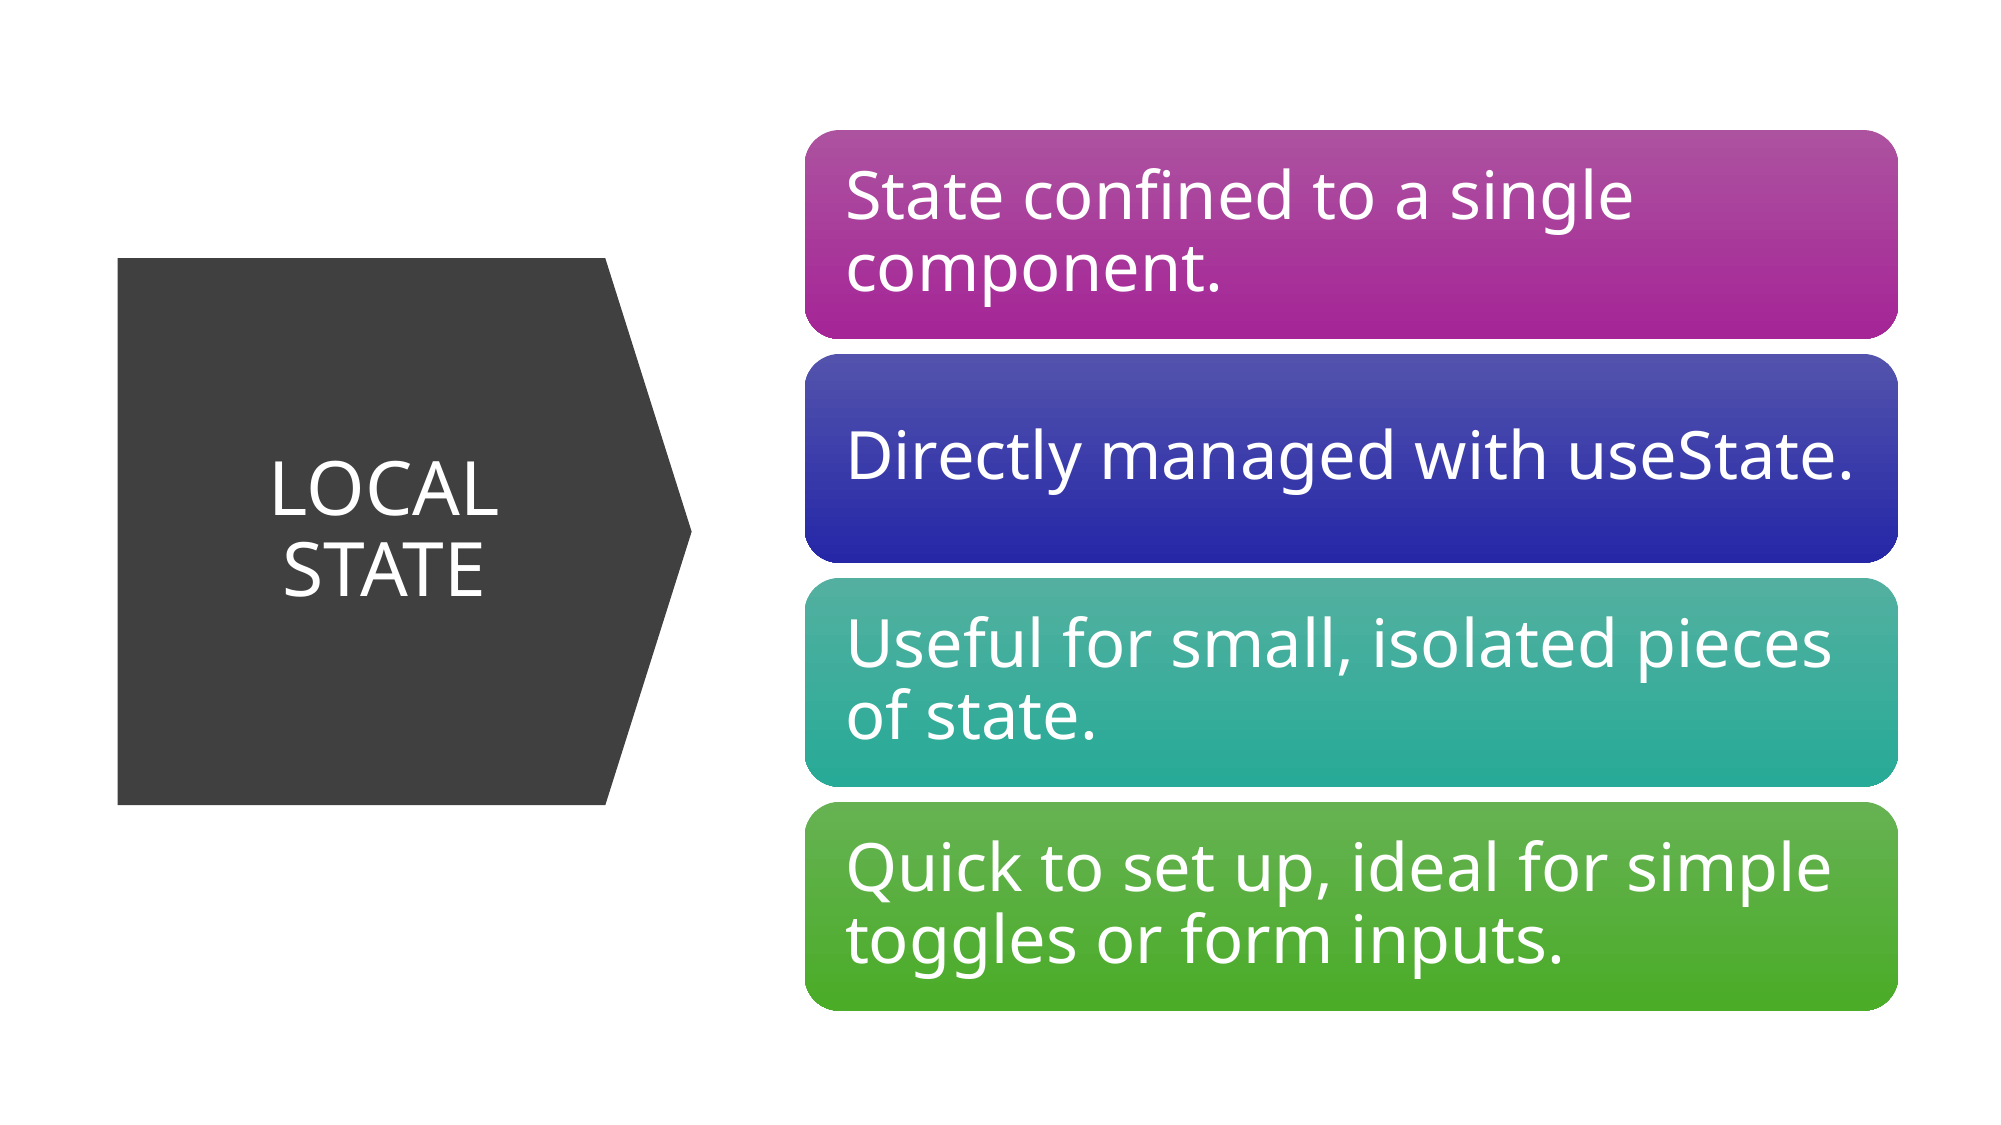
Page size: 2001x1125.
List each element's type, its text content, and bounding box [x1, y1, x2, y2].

text_box [116, 256, 694, 807]
title LOCAL STATE [168, 322, 601, 741]
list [804, 122, 1899, 1019]
